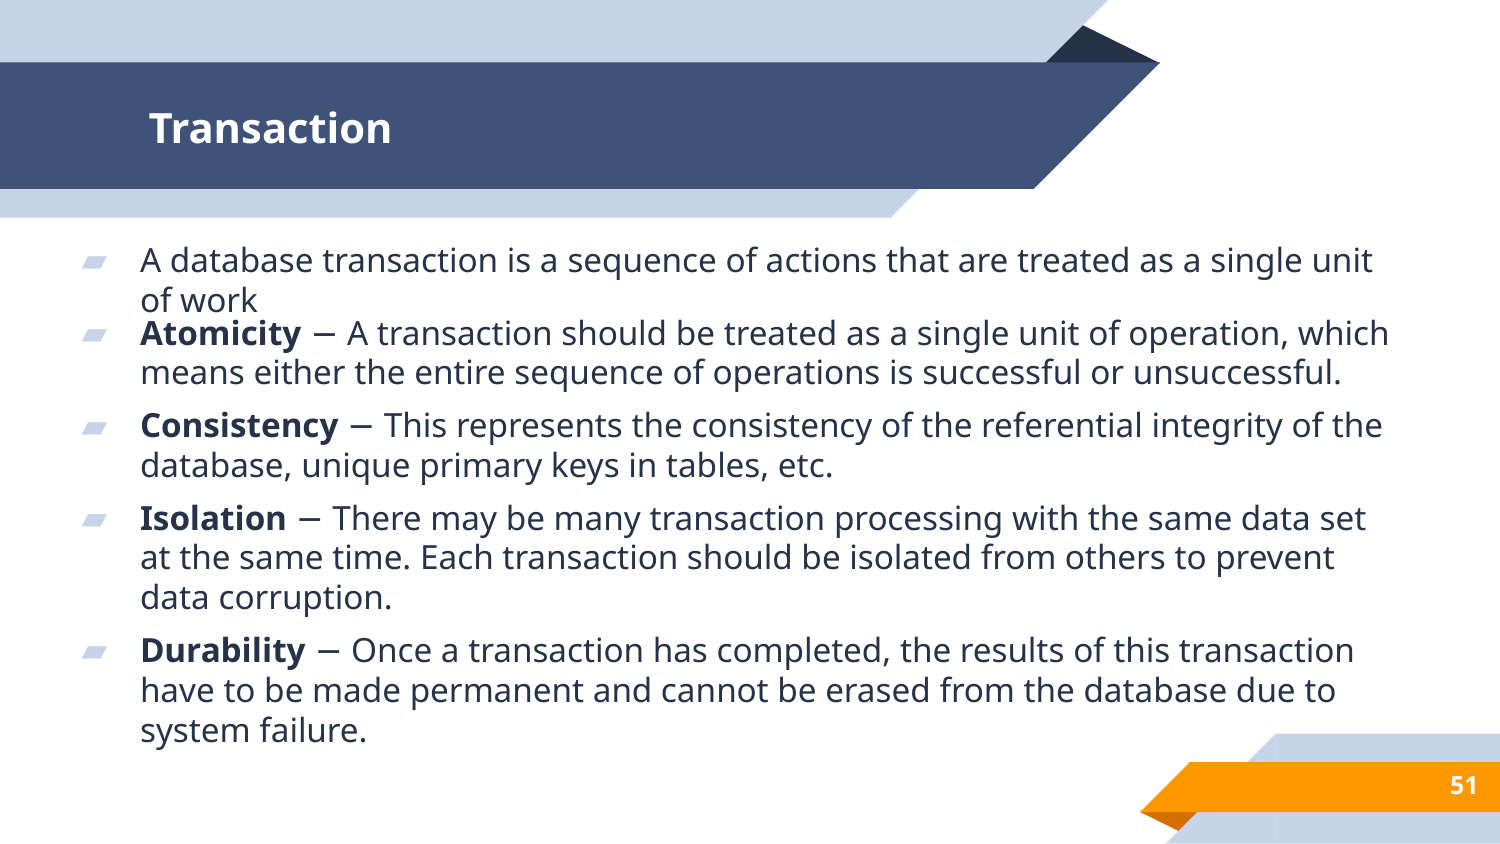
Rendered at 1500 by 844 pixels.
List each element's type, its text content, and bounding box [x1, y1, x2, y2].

title Transaction [133, 64, 997, 190]
list A database transaction is a sequence of actions that are treated as a single unit of work [50, 223, 1413, 296]
list Atomicity − A transaction should be treated as a single unit of operation, which means either the entire sequence of operations is successful or unsuccessful. Consistency − This represents the consistency of the referential integrity of the database, unique primary keys in tables, etc. Isolation − There may be many transaction processing with the same data set at the same time. Each transaction should be isolated from others to prevent data corruption. Durability − Once a transaction has completed, the results of this transaction have to be made permanent and cannot be erased from the database due to system failure. [50, 296, 1413, 690]
slide_number 51 [1249, 760, 1494, 813]
